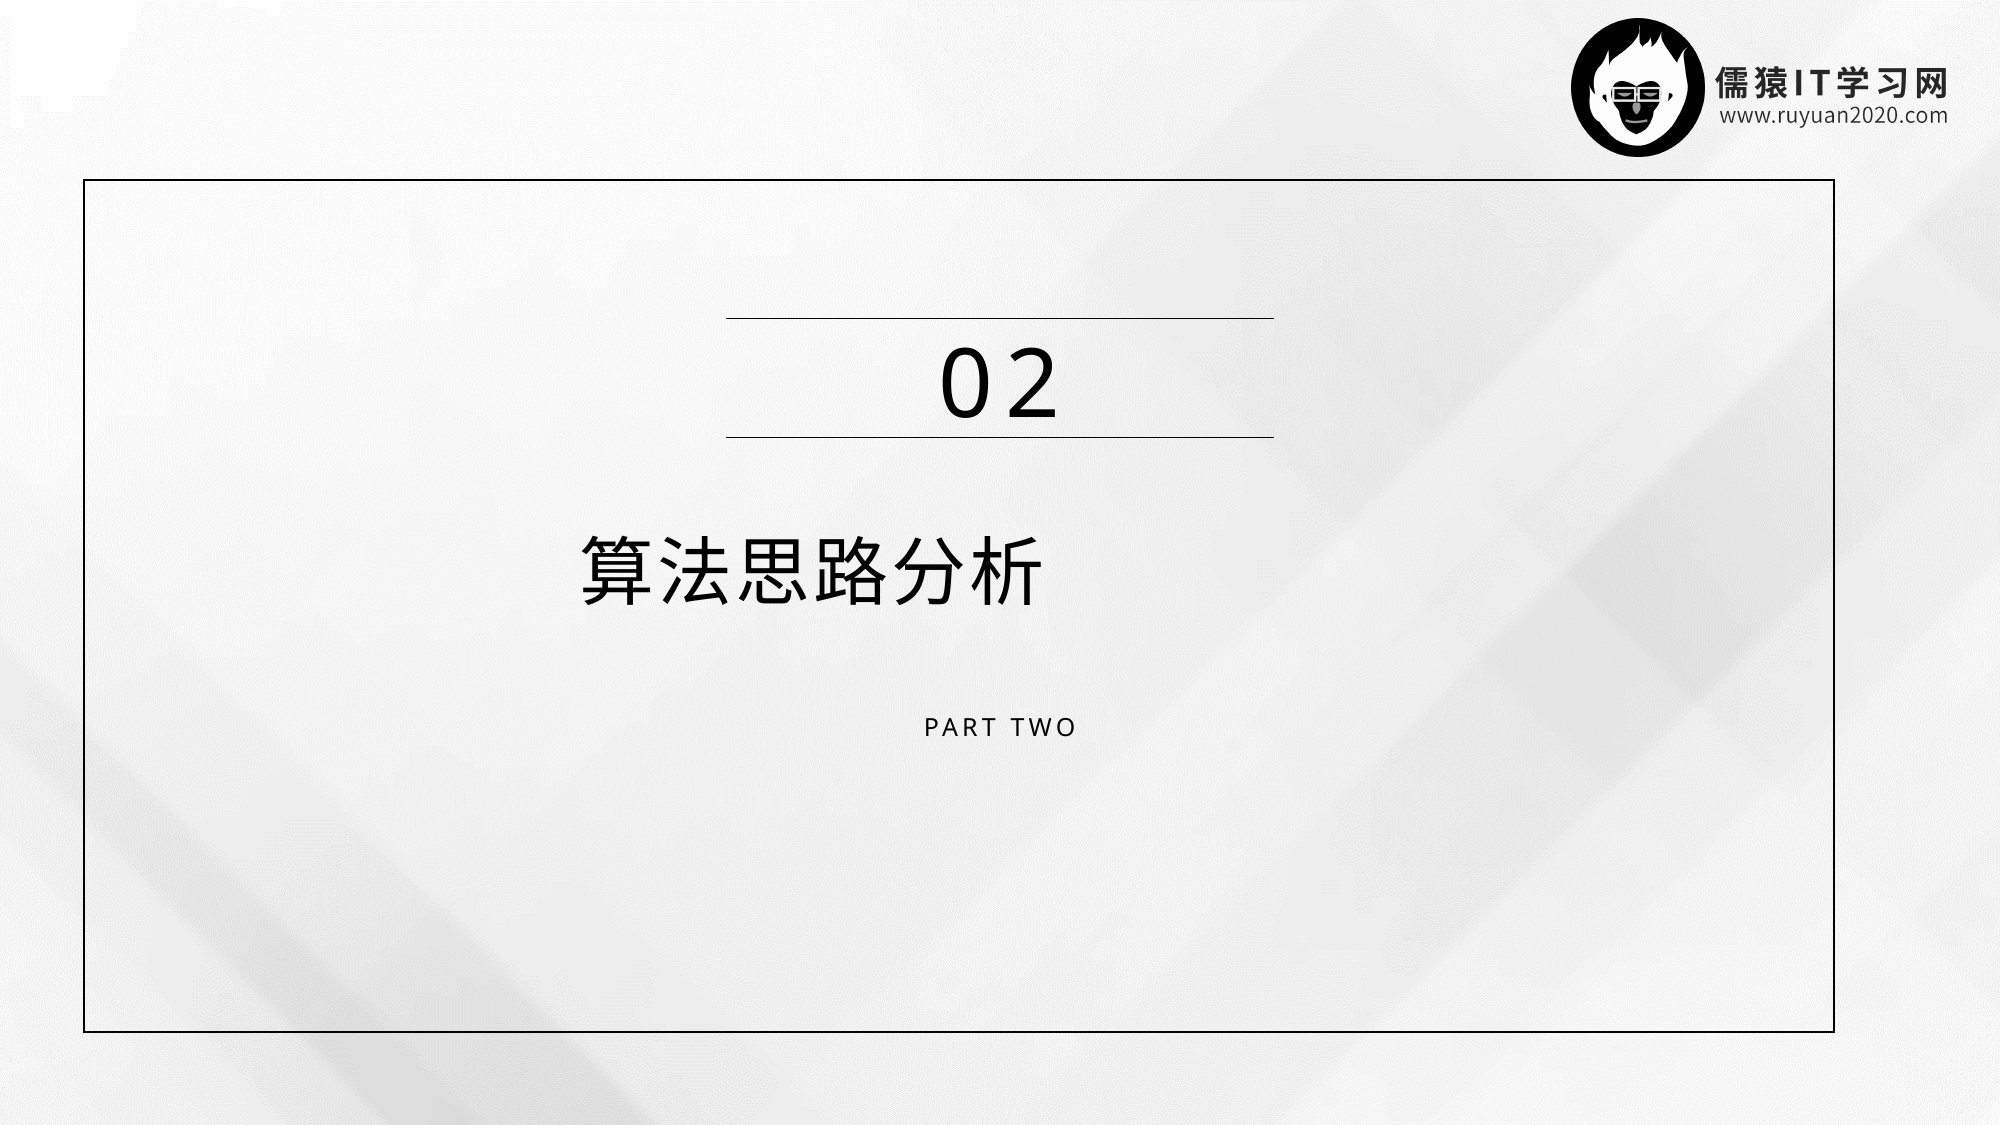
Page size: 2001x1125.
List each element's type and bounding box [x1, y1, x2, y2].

text_box [726, 318, 1274, 438]
picture [0, 0, 2000, 1125]
